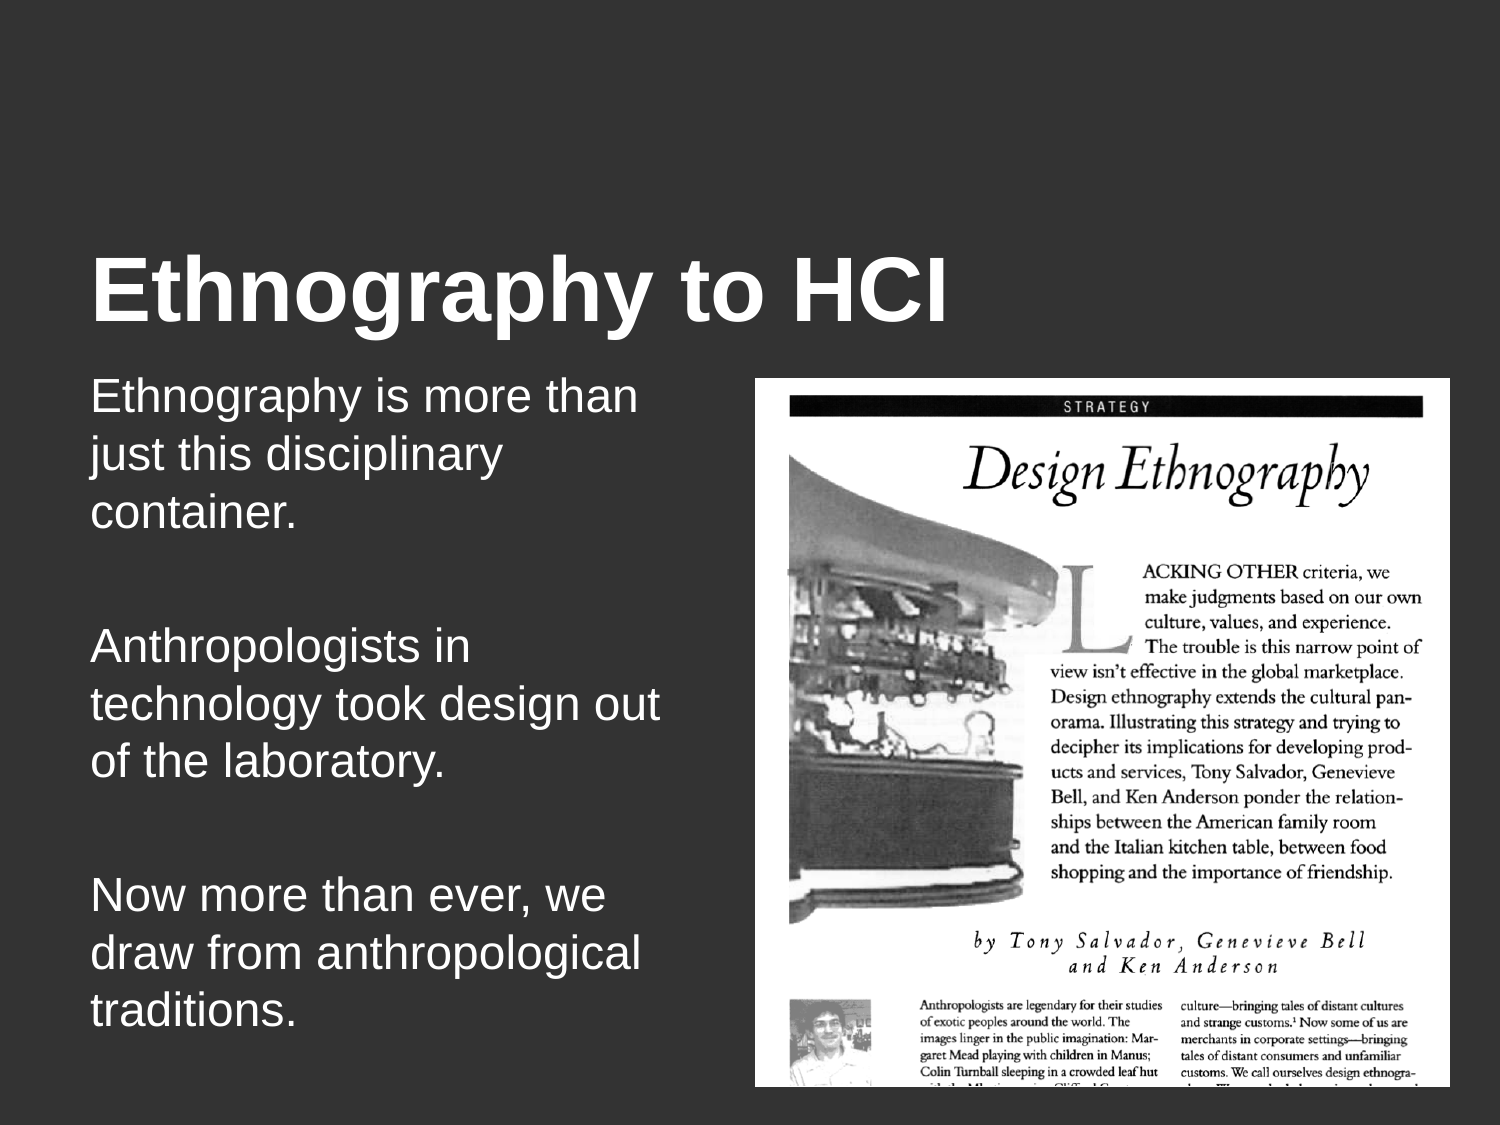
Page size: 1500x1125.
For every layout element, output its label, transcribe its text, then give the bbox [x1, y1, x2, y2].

list Ethnography is more than just this disciplinary container. Anthropologists in technology took design out of the laboratory. Now more than ever, we draw from anthropological traditions. [75, 290, 714, 1087]
picture [755, 378, 1450, 1087]
title Ethnography to HCI [75, 191, 1476, 379]
